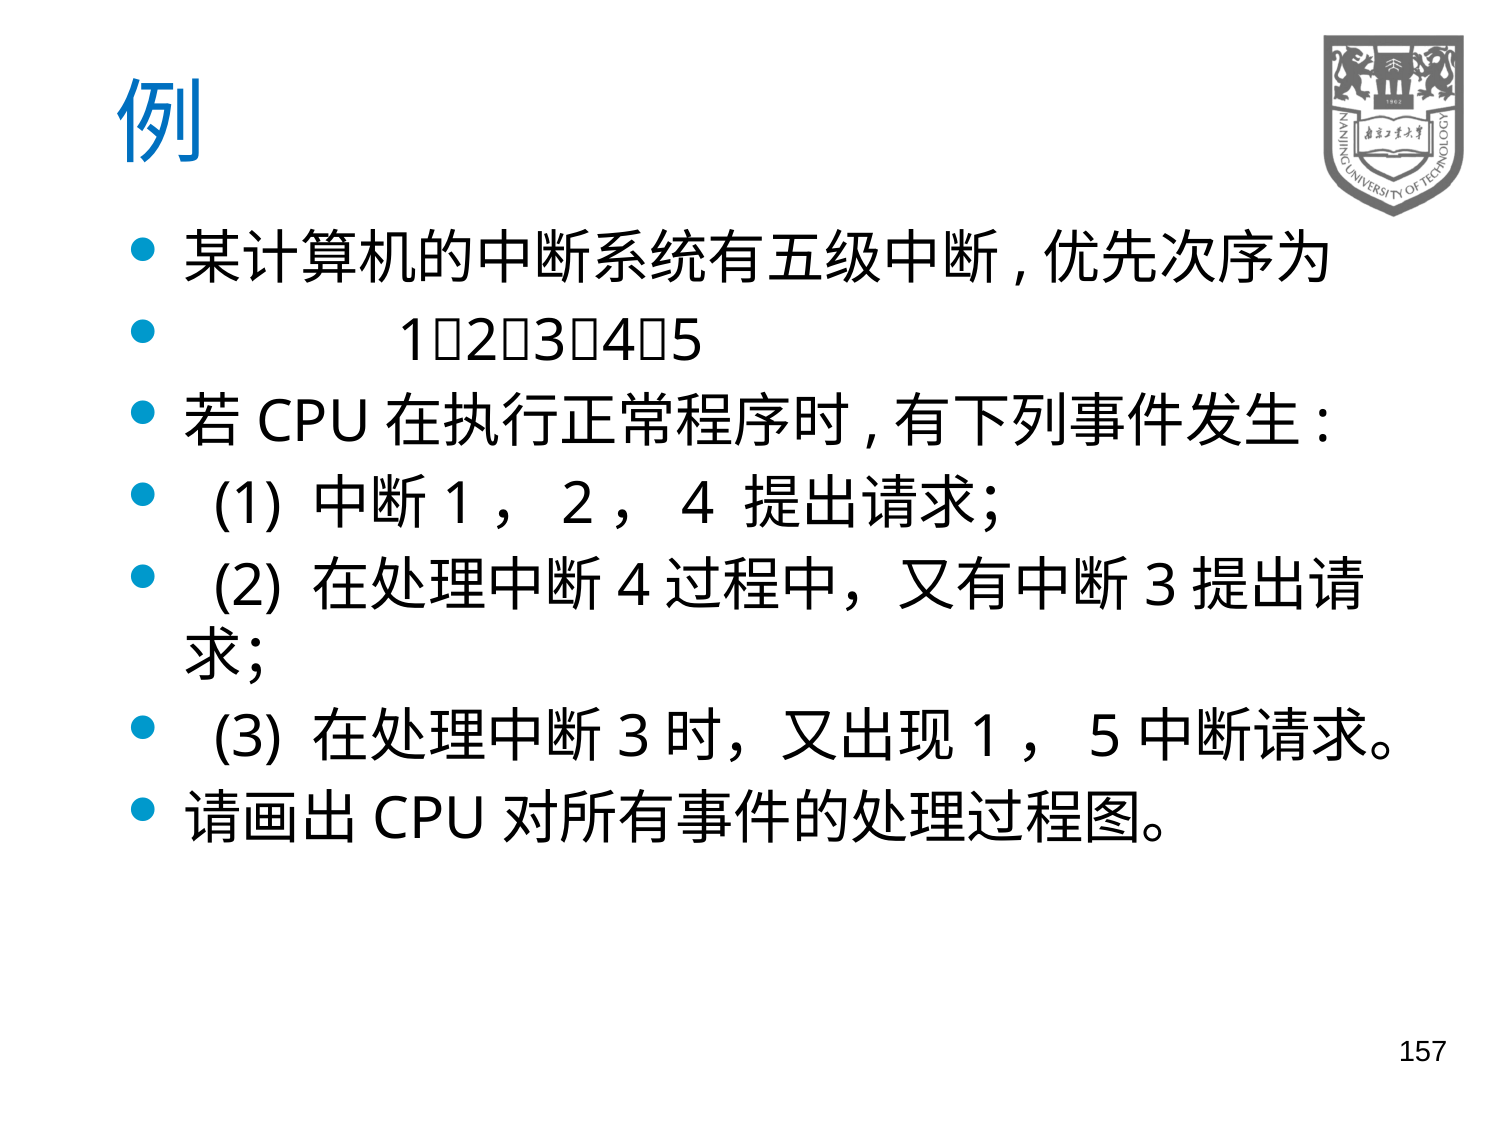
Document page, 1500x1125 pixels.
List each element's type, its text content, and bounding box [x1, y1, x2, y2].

slide_number 157 [1149, 1025, 1463, 1100]
list 某计算机的中断系统有五级中断,优先次序为 12345 若CPU在执行正常程序时,有下列事件发生: (1) 中断1，2，4 提出请求； (2) 在处理中断4过程中，又有中断3提出请求； (3) 在处理中断3时，又出现1，5中断请求。 请画出CPU对所有事件的处理过程图。 [112, 212, 1424, 976]
title 例 [99, 24, 1468, 213]
